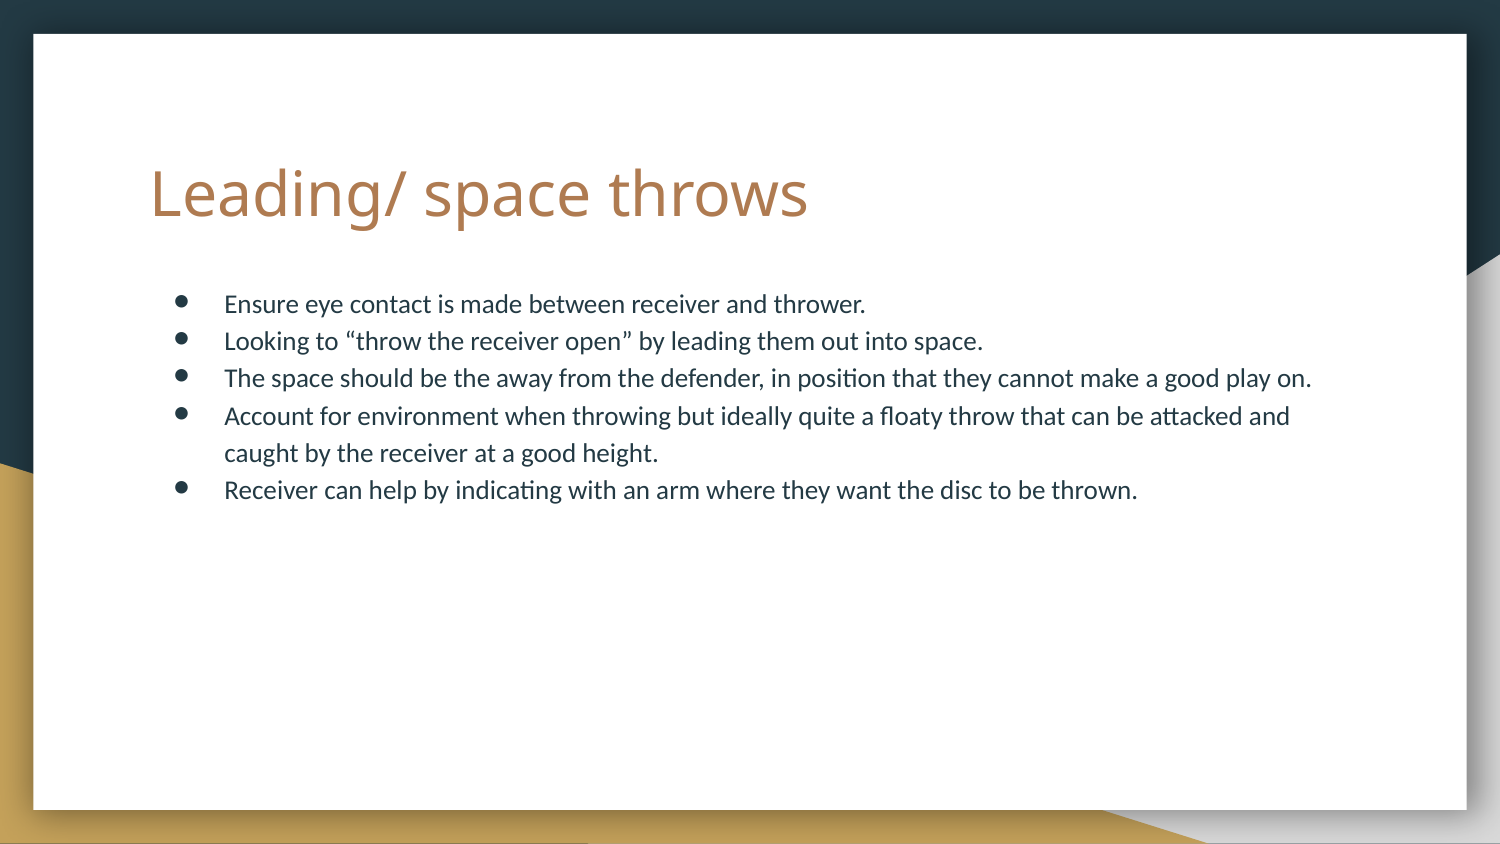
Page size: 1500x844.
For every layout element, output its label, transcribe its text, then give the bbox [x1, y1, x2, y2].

list Ensure eye contact is made between receiver and thrower. Looking to “throw the receiver open” by leading them out into space. The space should be the away from the defender, in position that they cannot make a good play on. Account for environment when throwing but ideally quite a floaty throw that can be attacked and caught by the receiver at a good height. Receiver can help by indicating with an arm where they want the disc to be thrown. [134, 266, 1366, 729]
title Leading/ space throws [134, 138, 1366, 266]
